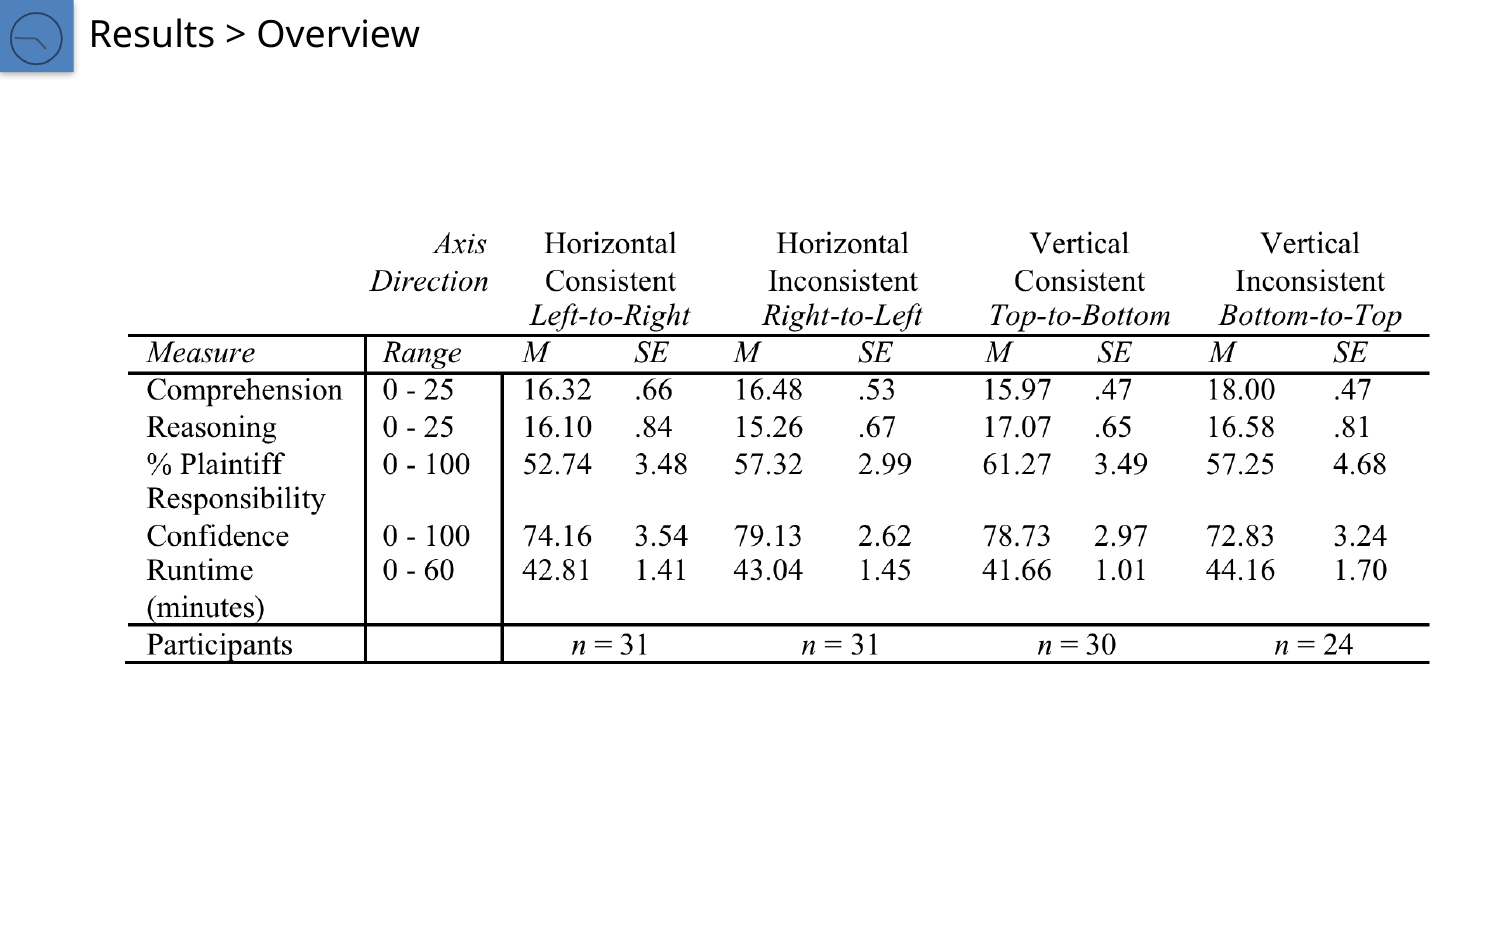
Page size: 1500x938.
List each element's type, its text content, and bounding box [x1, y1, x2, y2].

text_box Results > Overview [78, 3, 738, 63]
picture [0, 0, 74, 73]
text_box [0, 225, 1457, 738]
